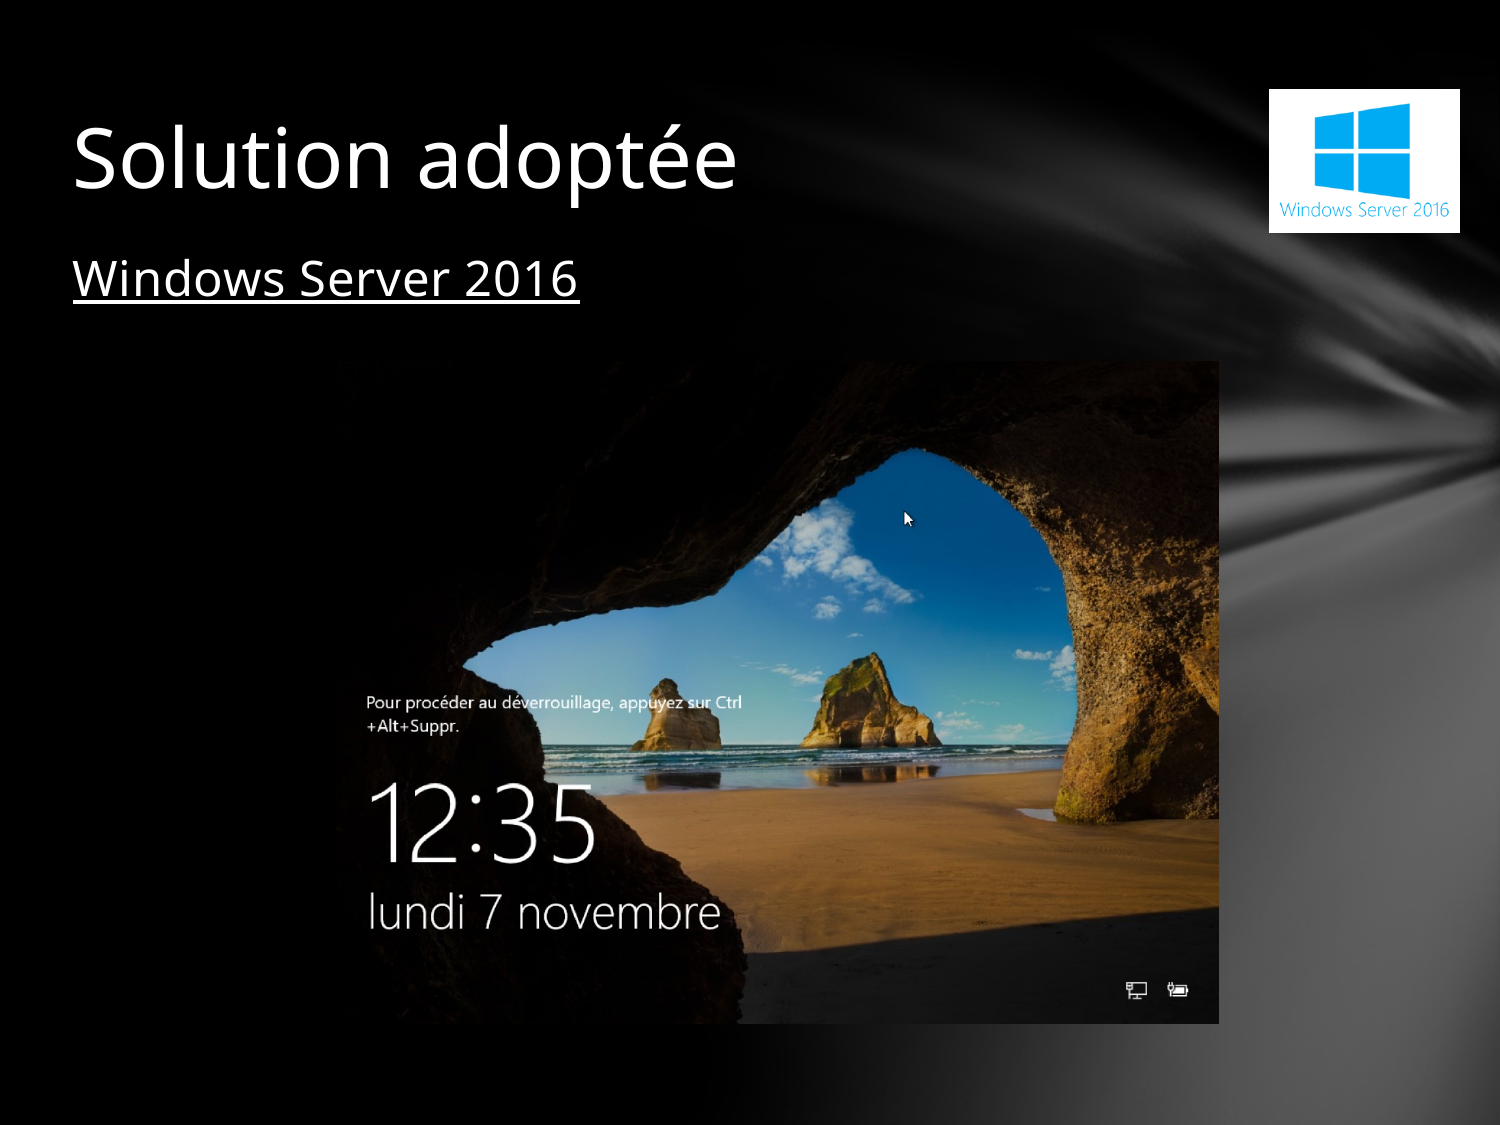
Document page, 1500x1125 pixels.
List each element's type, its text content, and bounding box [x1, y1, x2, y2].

title Solution adoptée [57, 37, 1318, 213]
picture [1269, 89, 1461, 233]
picture [336, 361, 1219, 1024]
list Windows Server 2016 [57, 239, 597, 374]
